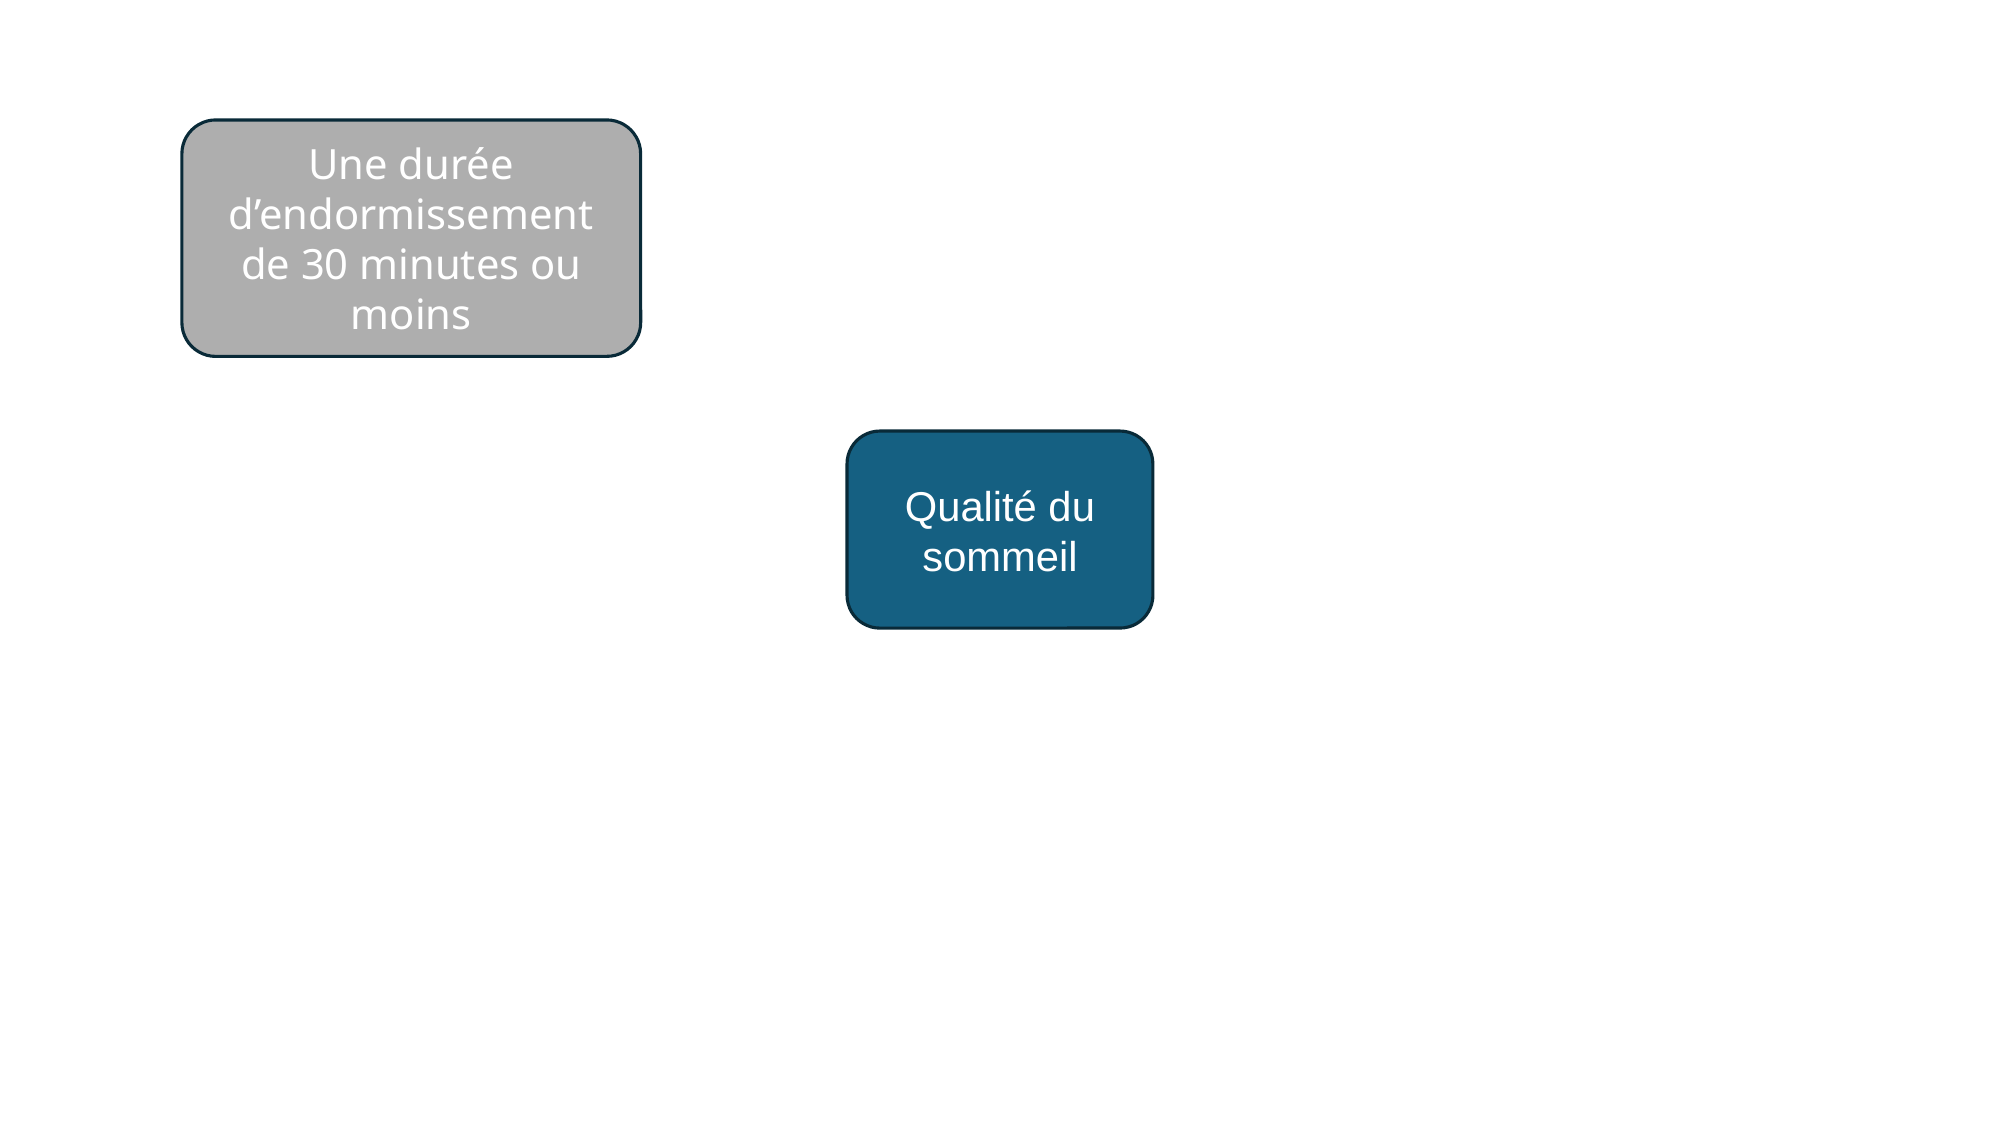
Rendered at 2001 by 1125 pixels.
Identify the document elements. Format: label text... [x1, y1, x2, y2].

text_box Qualité du sommeil [845, 429, 1155, 630]
text_box Une durée d’endormissement de 30 minutes ou moins [180, 118, 643, 358]
